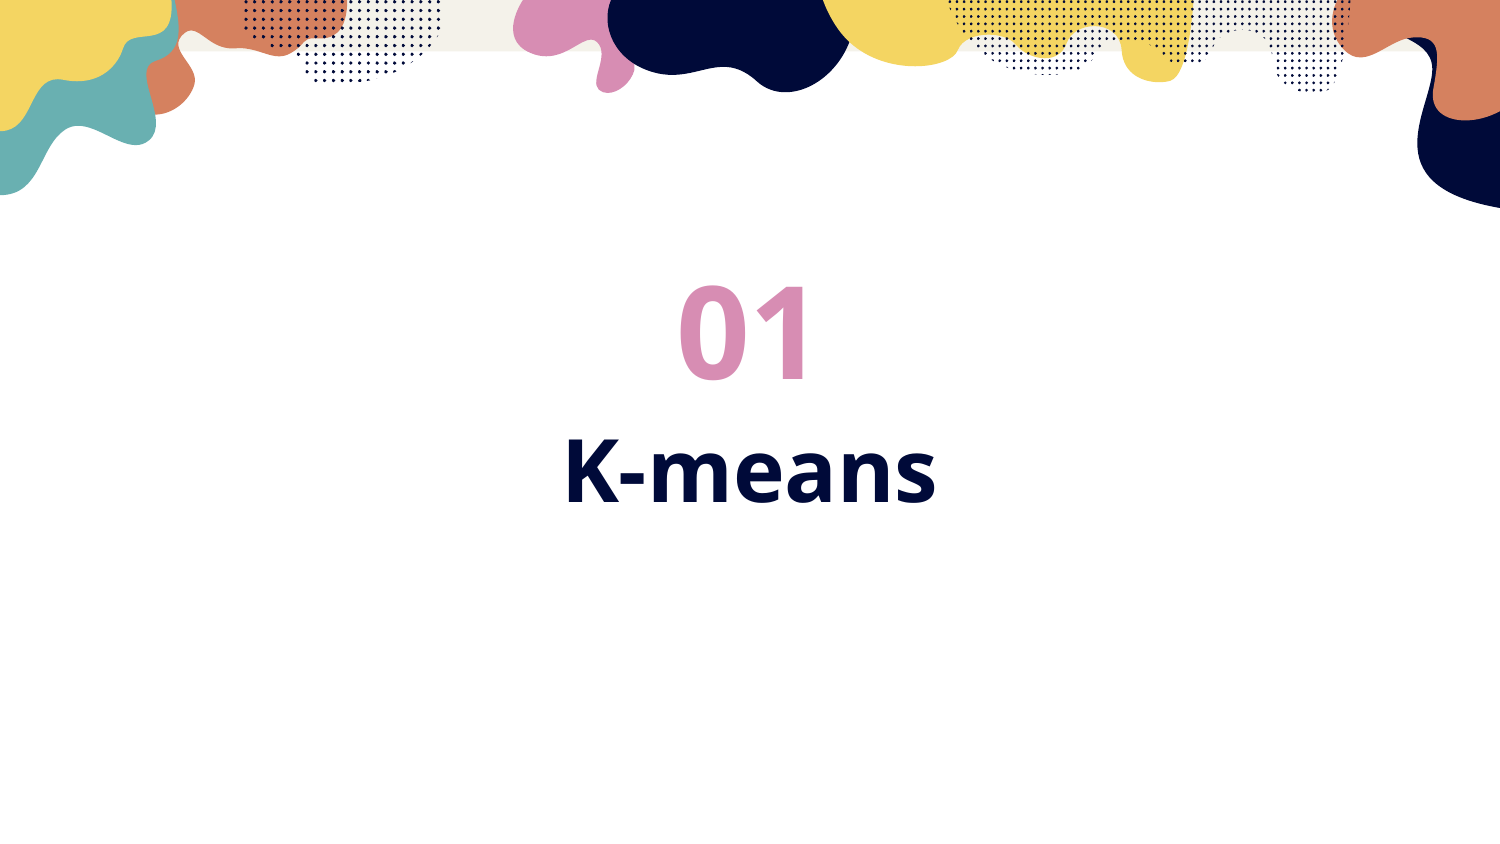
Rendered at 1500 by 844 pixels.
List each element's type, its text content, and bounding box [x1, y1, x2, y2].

title K-means [116, 398, 1383, 537]
title 01 [607, 273, 893, 383]
